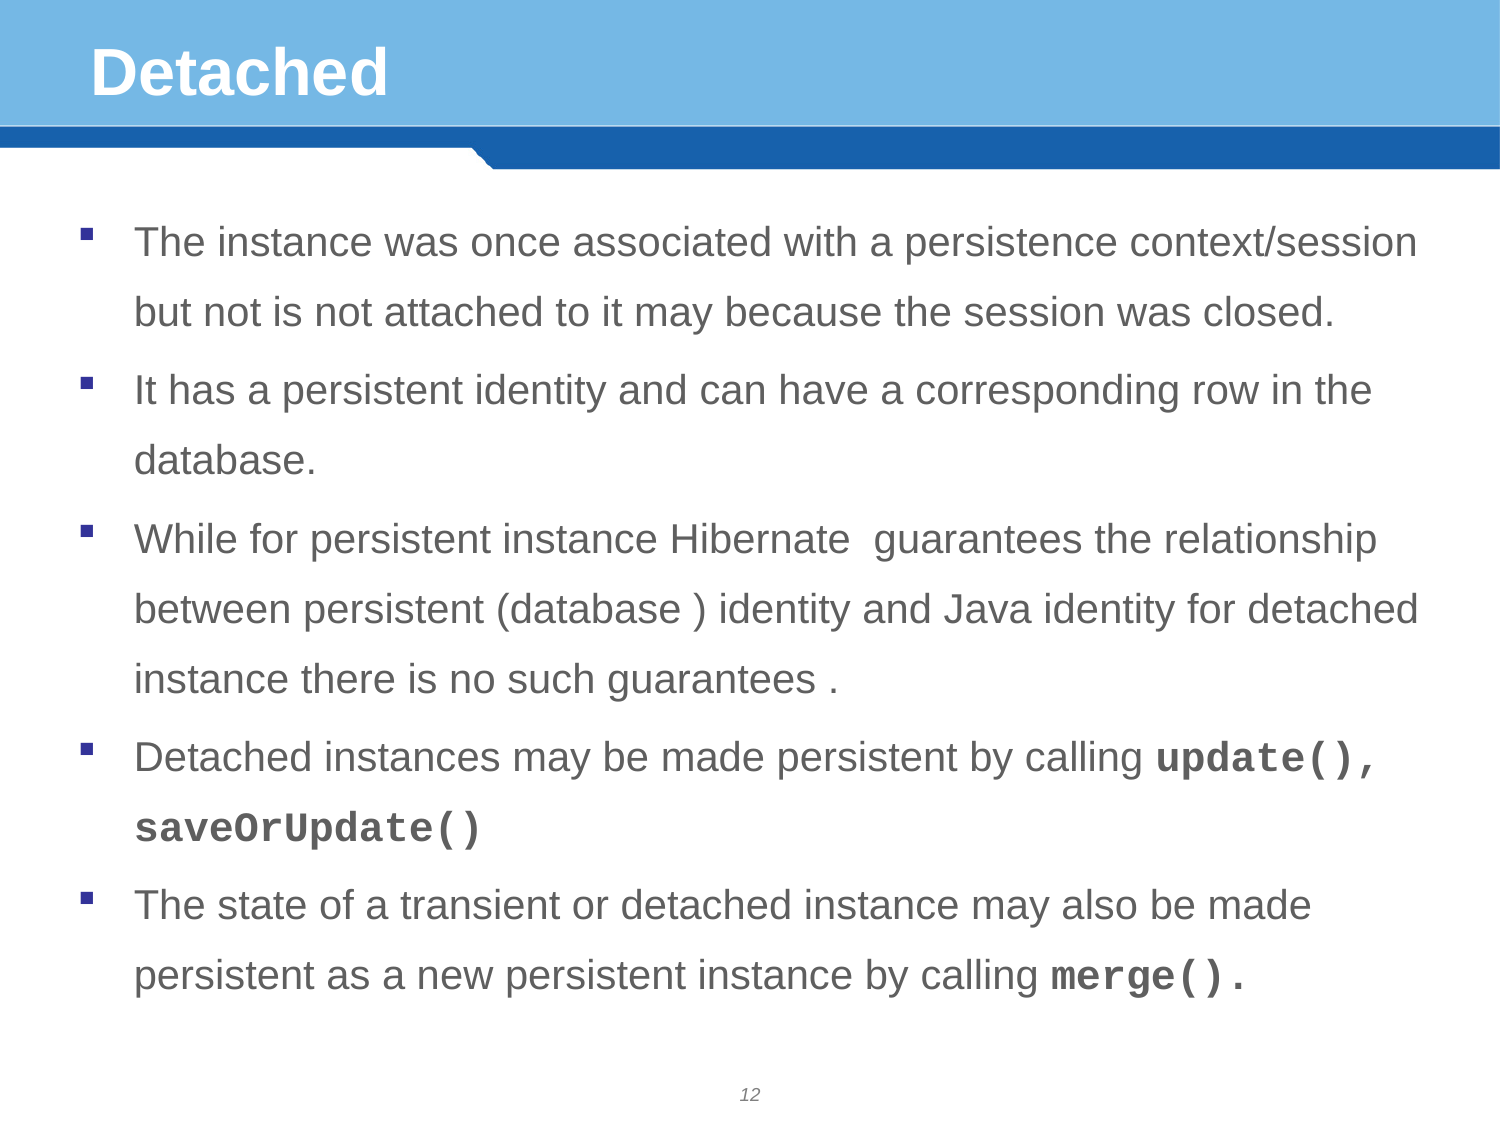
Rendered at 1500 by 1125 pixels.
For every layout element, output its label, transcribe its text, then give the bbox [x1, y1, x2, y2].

list The instance was once associated with a persistence context/session but not is not attached to it may because the session was closed. It has a persistent identity and can have a corresponding row in the database. While for persistent instance Hibernate guarantees the relationship between persistent (database ) identity and Java identity for detached instance there is no such guarantees . Detached instances may be made persistent by calling update(), saveOrUpdate() The state of a transient or detached instance may also be made persistent as a new persistent instance by calling merge(). [62, 187, 1438, 1063]
title Detached [74, 0, 1426, 138]
slide_number 12 [574, 1074, 926, 1115]
picture [0, 0, 1500, 188]
